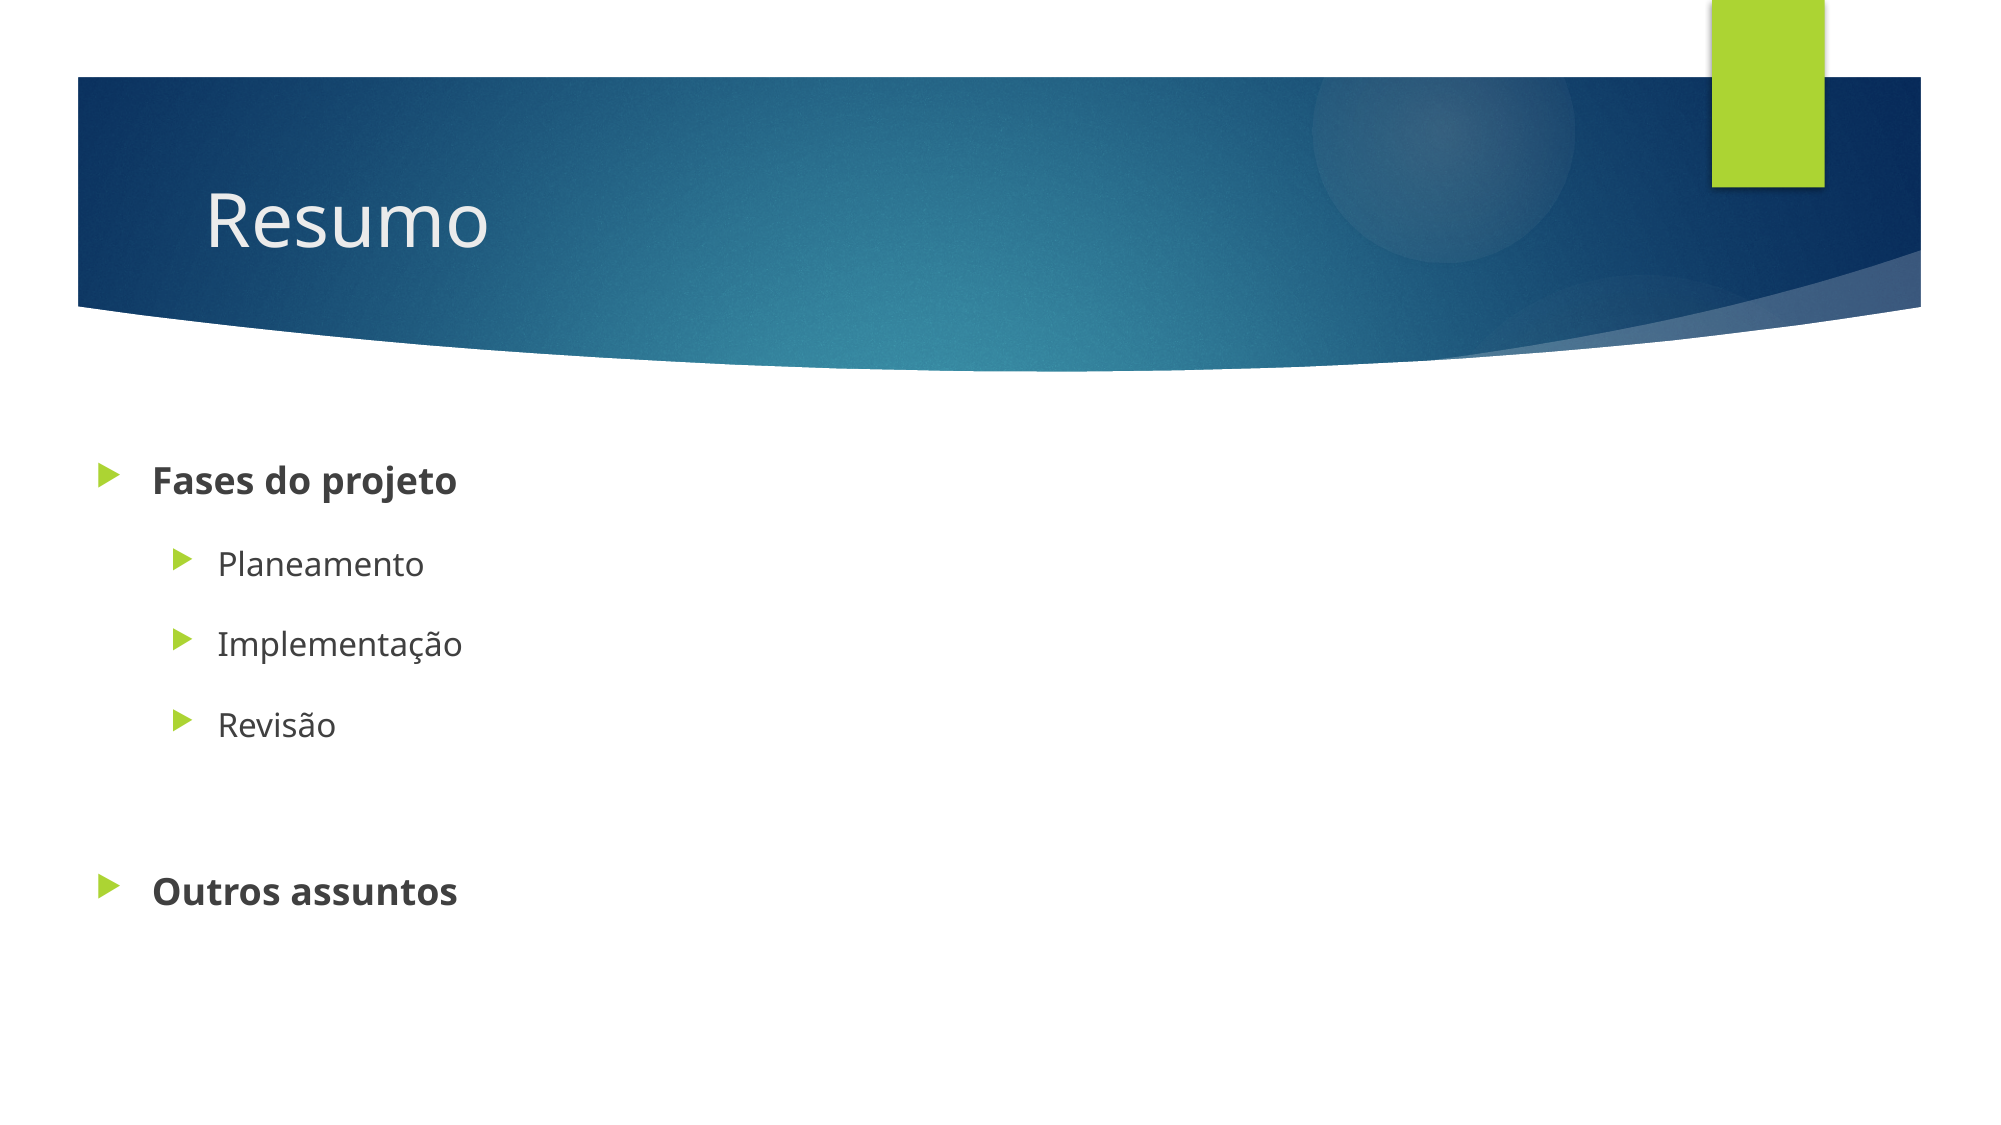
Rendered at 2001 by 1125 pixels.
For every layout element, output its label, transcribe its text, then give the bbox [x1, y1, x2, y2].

list Fases do projeto Planeamento Implementação Revisão Outros assuntos [80, 427, 1917, 1097]
title Resumo [189, 159, 1627, 276]
